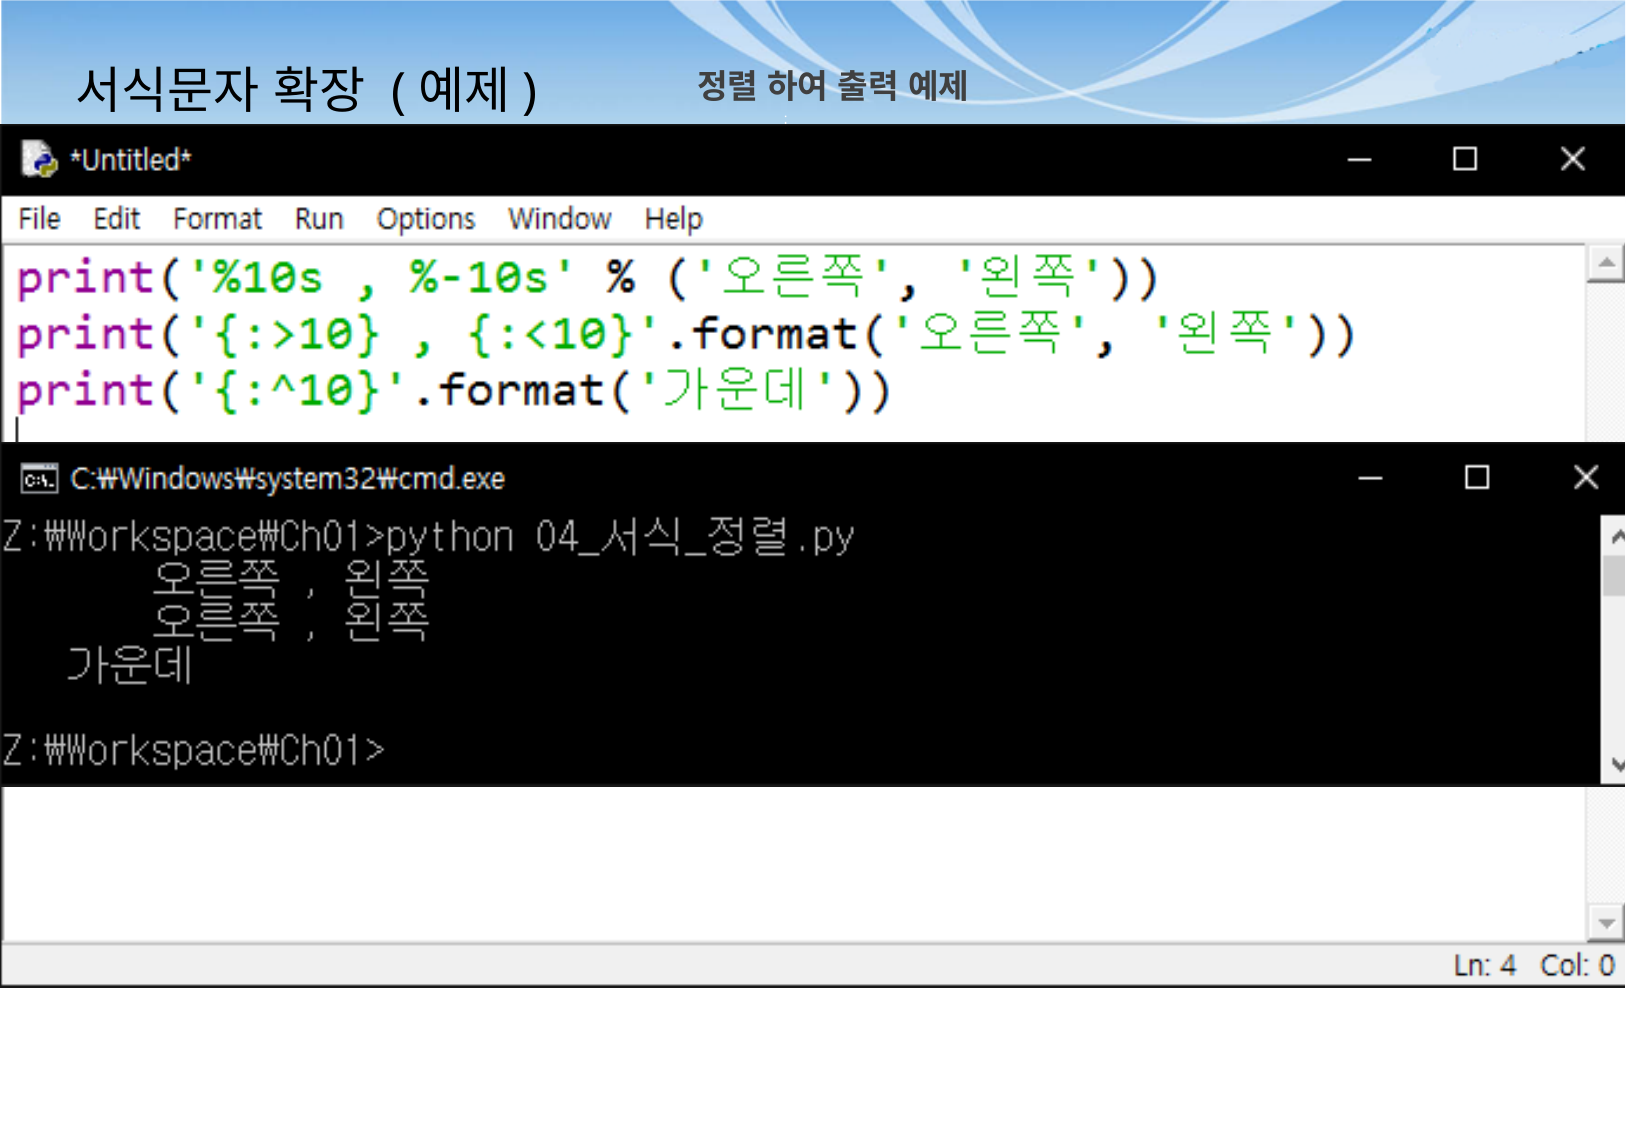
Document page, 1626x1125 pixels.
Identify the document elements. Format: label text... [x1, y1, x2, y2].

title 서식문자 확장 (예제) [60, 48, 1001, 123]
picture [0, 0, 1626, 1125]
text_box 정렬 하여 출력 예제 [682, 60, 1057, 114]
